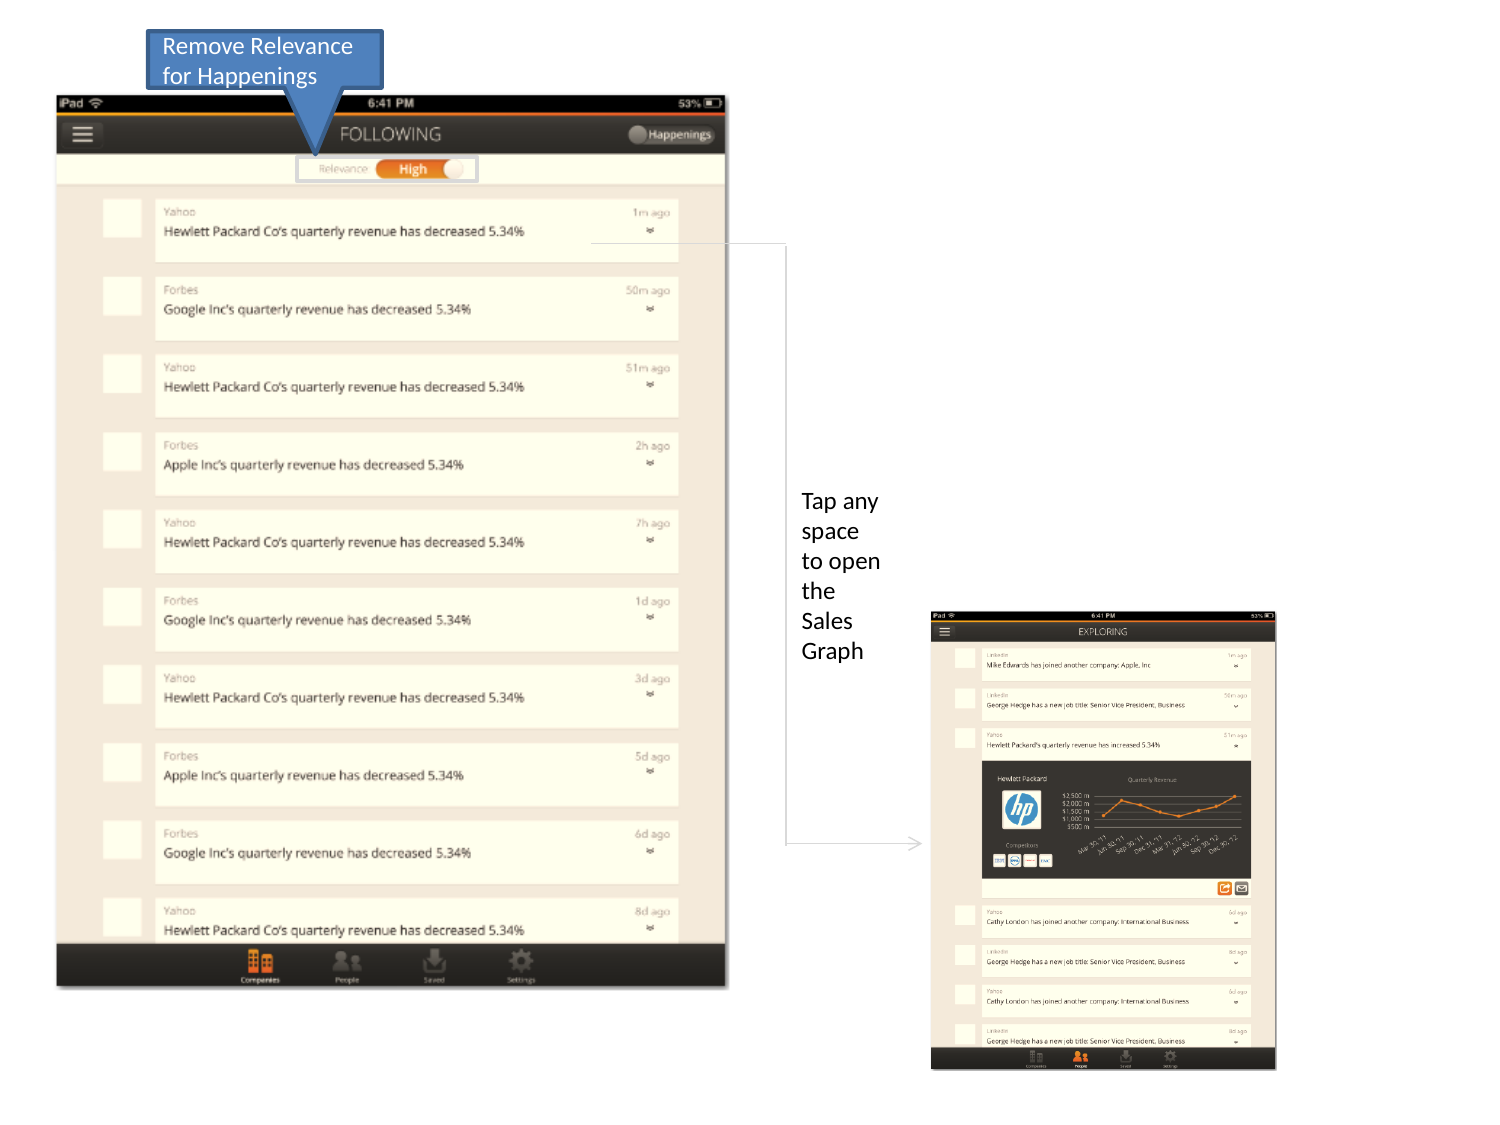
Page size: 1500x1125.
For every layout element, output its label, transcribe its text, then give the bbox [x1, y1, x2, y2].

picture [928, 609, 1277, 1071]
text_box Tap any space to open the Sales Graph [790, 477, 898, 672]
picture [50, 91, 731, 992]
text_box Remove Relevance for Happenings [145, 29, 384, 90]
